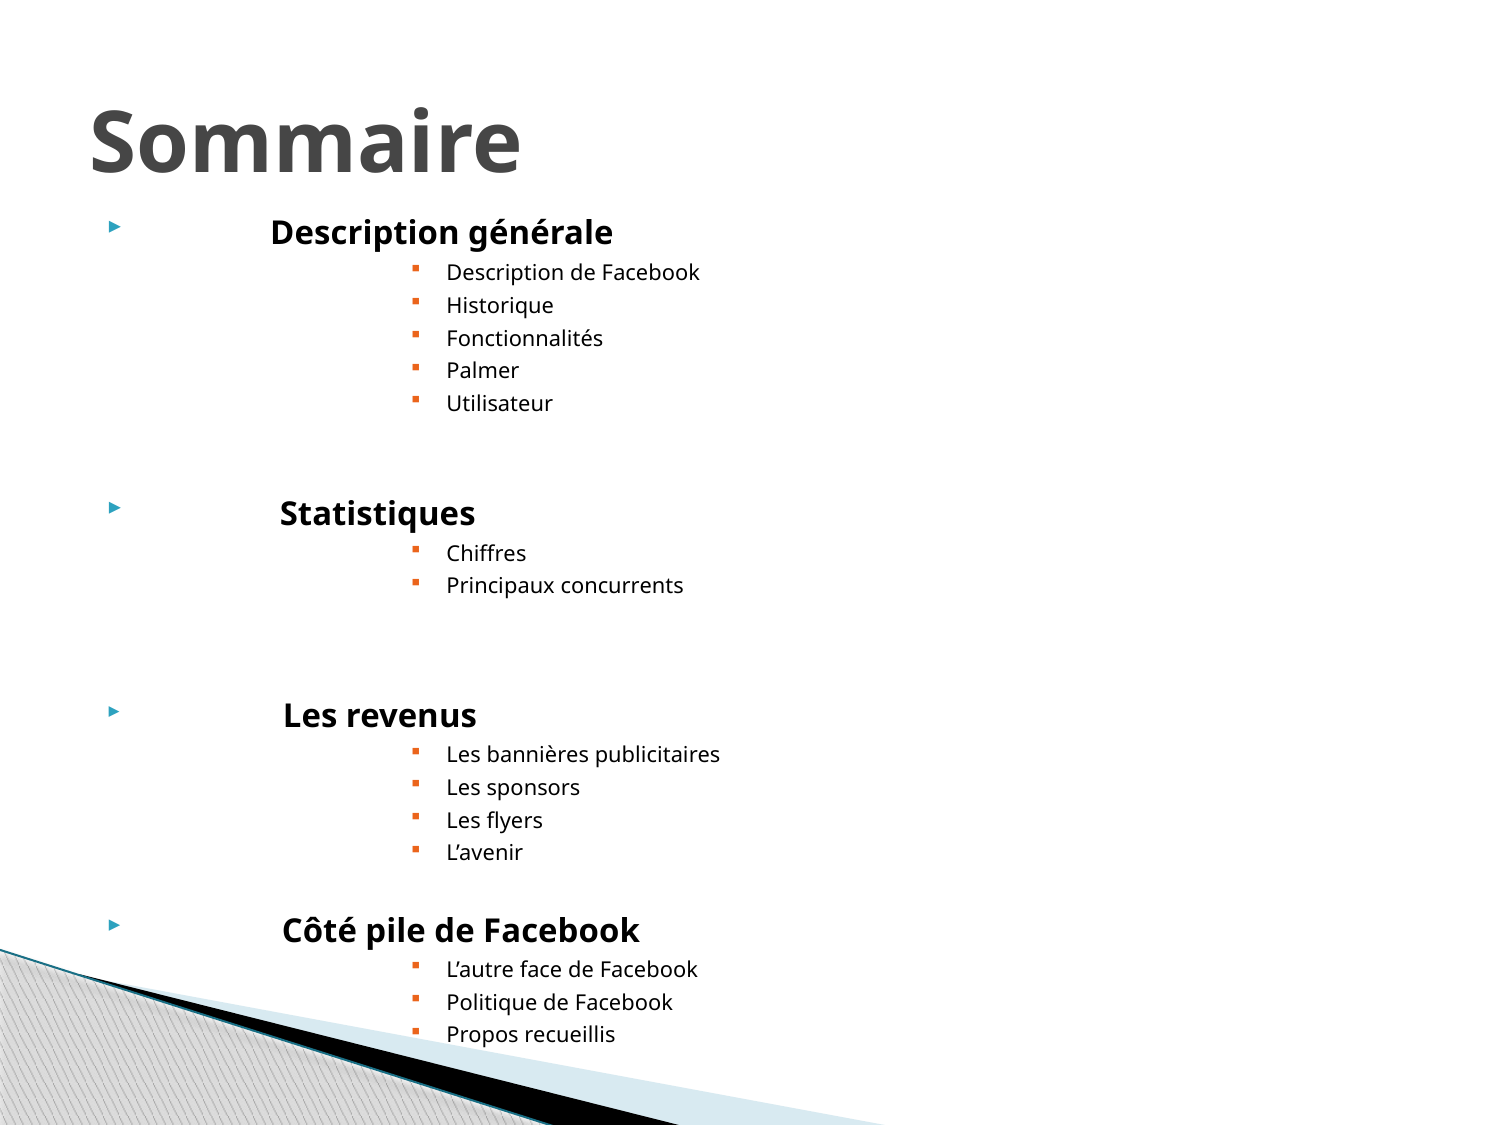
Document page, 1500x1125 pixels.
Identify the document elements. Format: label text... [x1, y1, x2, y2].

list Description générale Description de Facebook Historique Fonctionnalités Palmer Utilisateur Statistiques Chiffres Principaux concurrents Les revenus Les bannières publicitaires Les sponsors Les flyers L’avenir Côté pile de Facebook L’autre face de Facebook Politique de Facebook Propos recueillis [75, 233, 1425, 1055]
title Sommaire [75, 45, 1425, 233]
